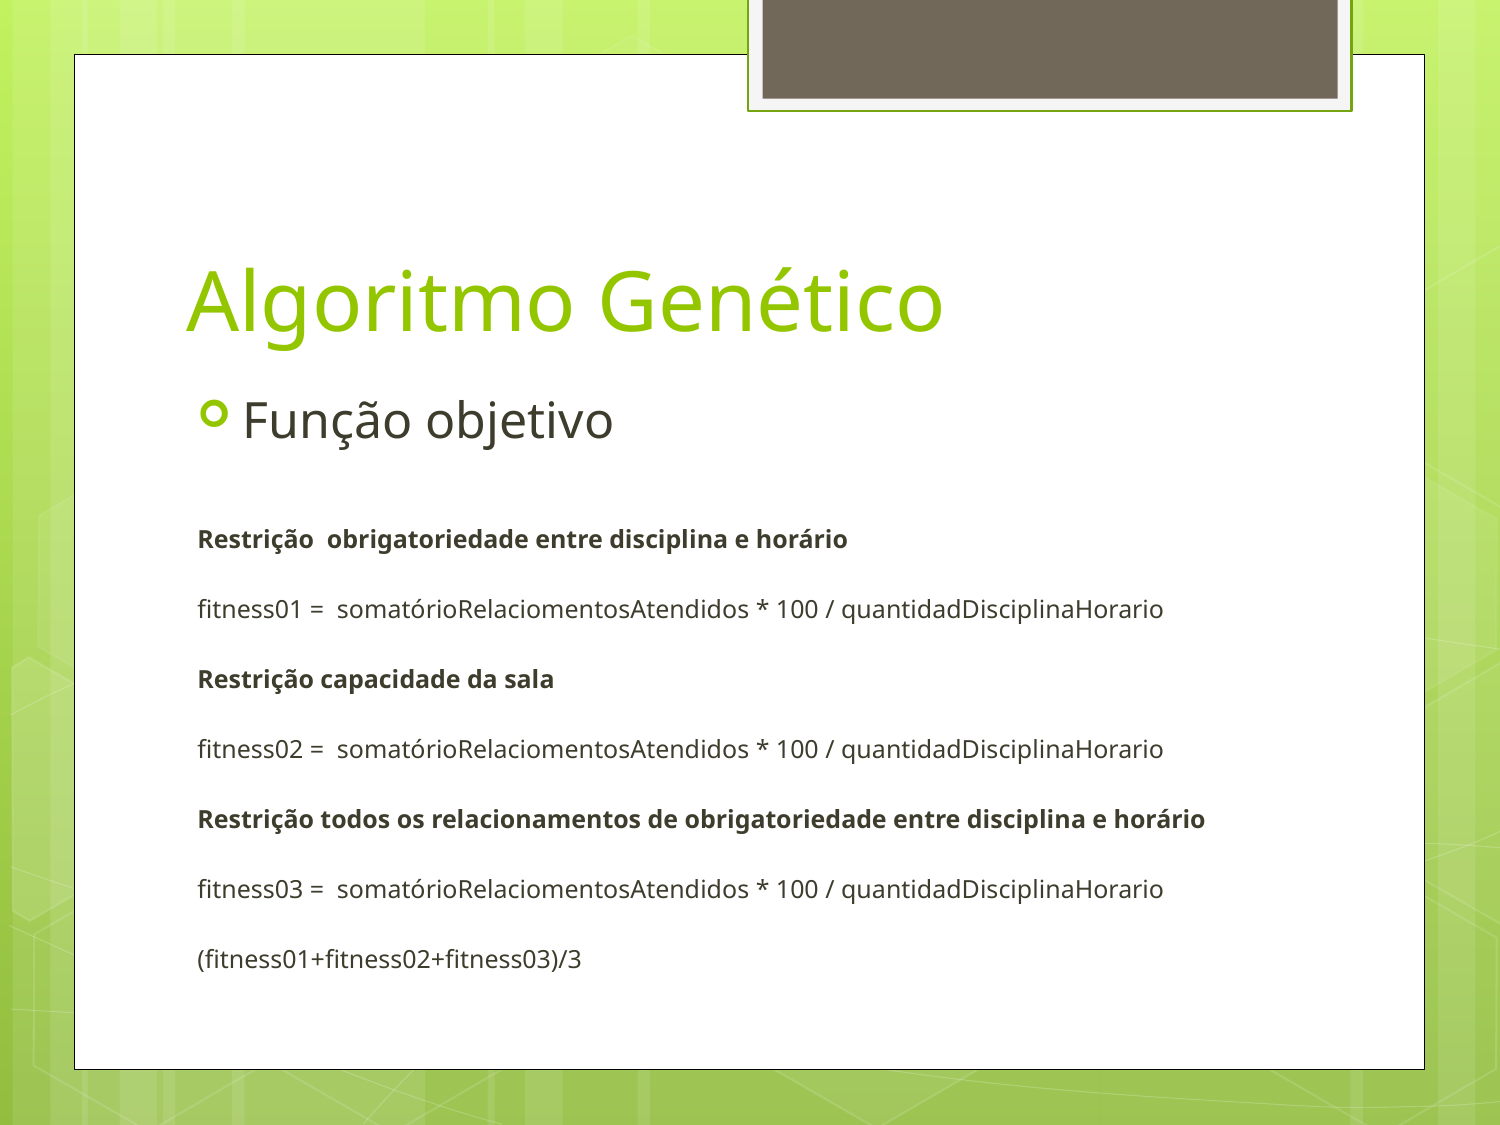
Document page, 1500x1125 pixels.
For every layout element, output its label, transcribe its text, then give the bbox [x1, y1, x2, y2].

list Função objetivo Restrição obrigatoriedade entre disciplina e horário fitness01 = somatórioRelaciomentosAtendidos * 100 / quantidadDisciplinaHorario Restrição capacidade da sala fitness02 = somatórioRelaciomentosAtendidos * 100 / quantidadDisciplinaHorario Restrição todos os relacionamentos de obrigatoriedade entre disciplina e horário fitness03 = somatórioRelaciomentosAtendidos * 100 / quantidadDisciplinaHorario (fitness01+fitness02+fitness03)/3 [171, 381, 1377, 1035]
title Algoritmo Genético [171, 168, 1324, 357]
